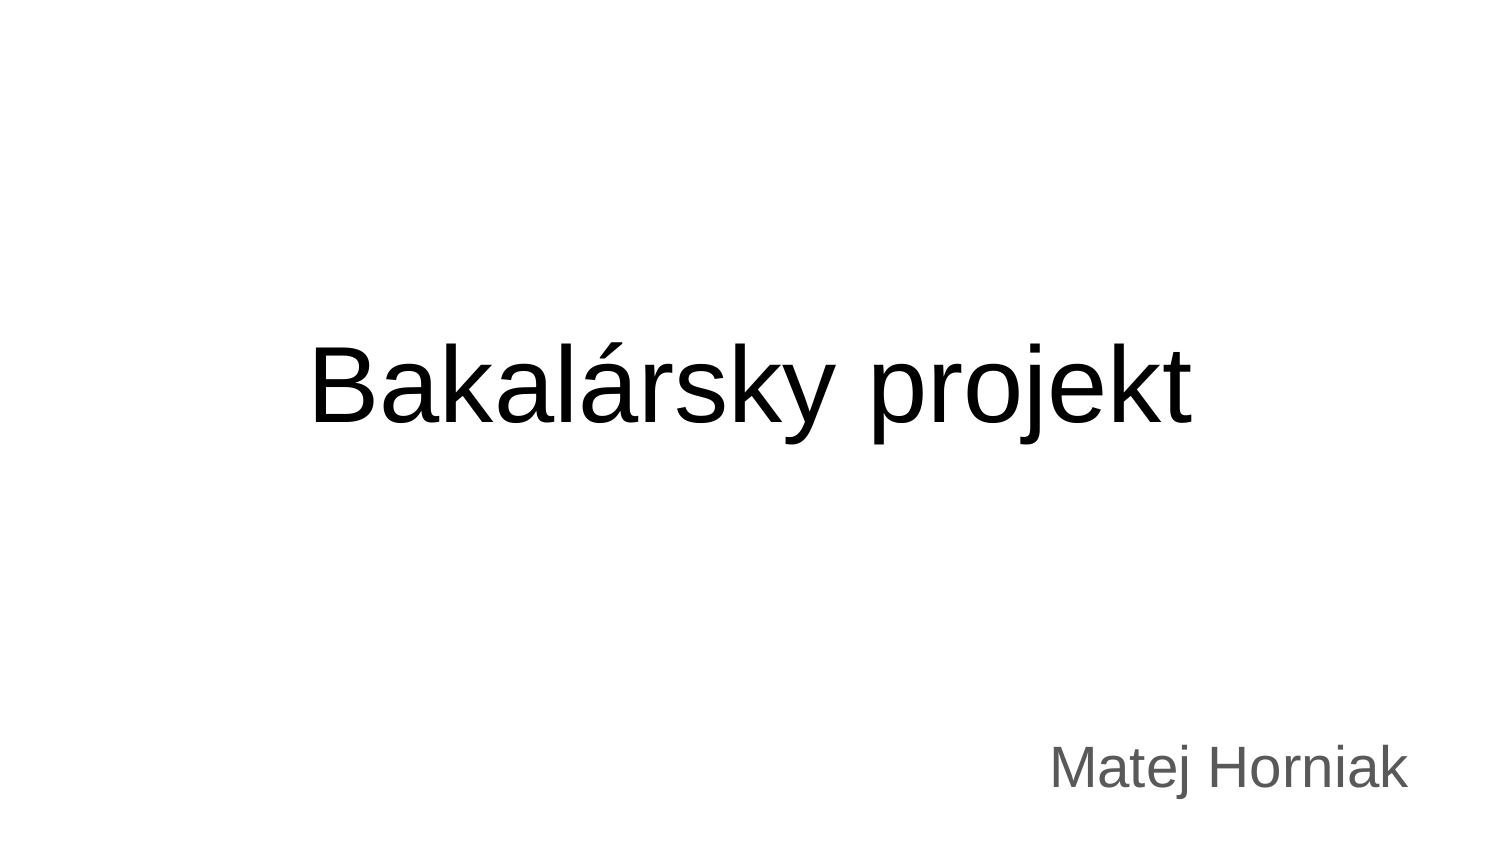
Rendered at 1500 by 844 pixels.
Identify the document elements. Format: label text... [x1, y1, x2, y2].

title Bakalársky projekt [51, 122, 1449, 459]
subtitle Matej Horniak [958, 713, 1500, 844]
